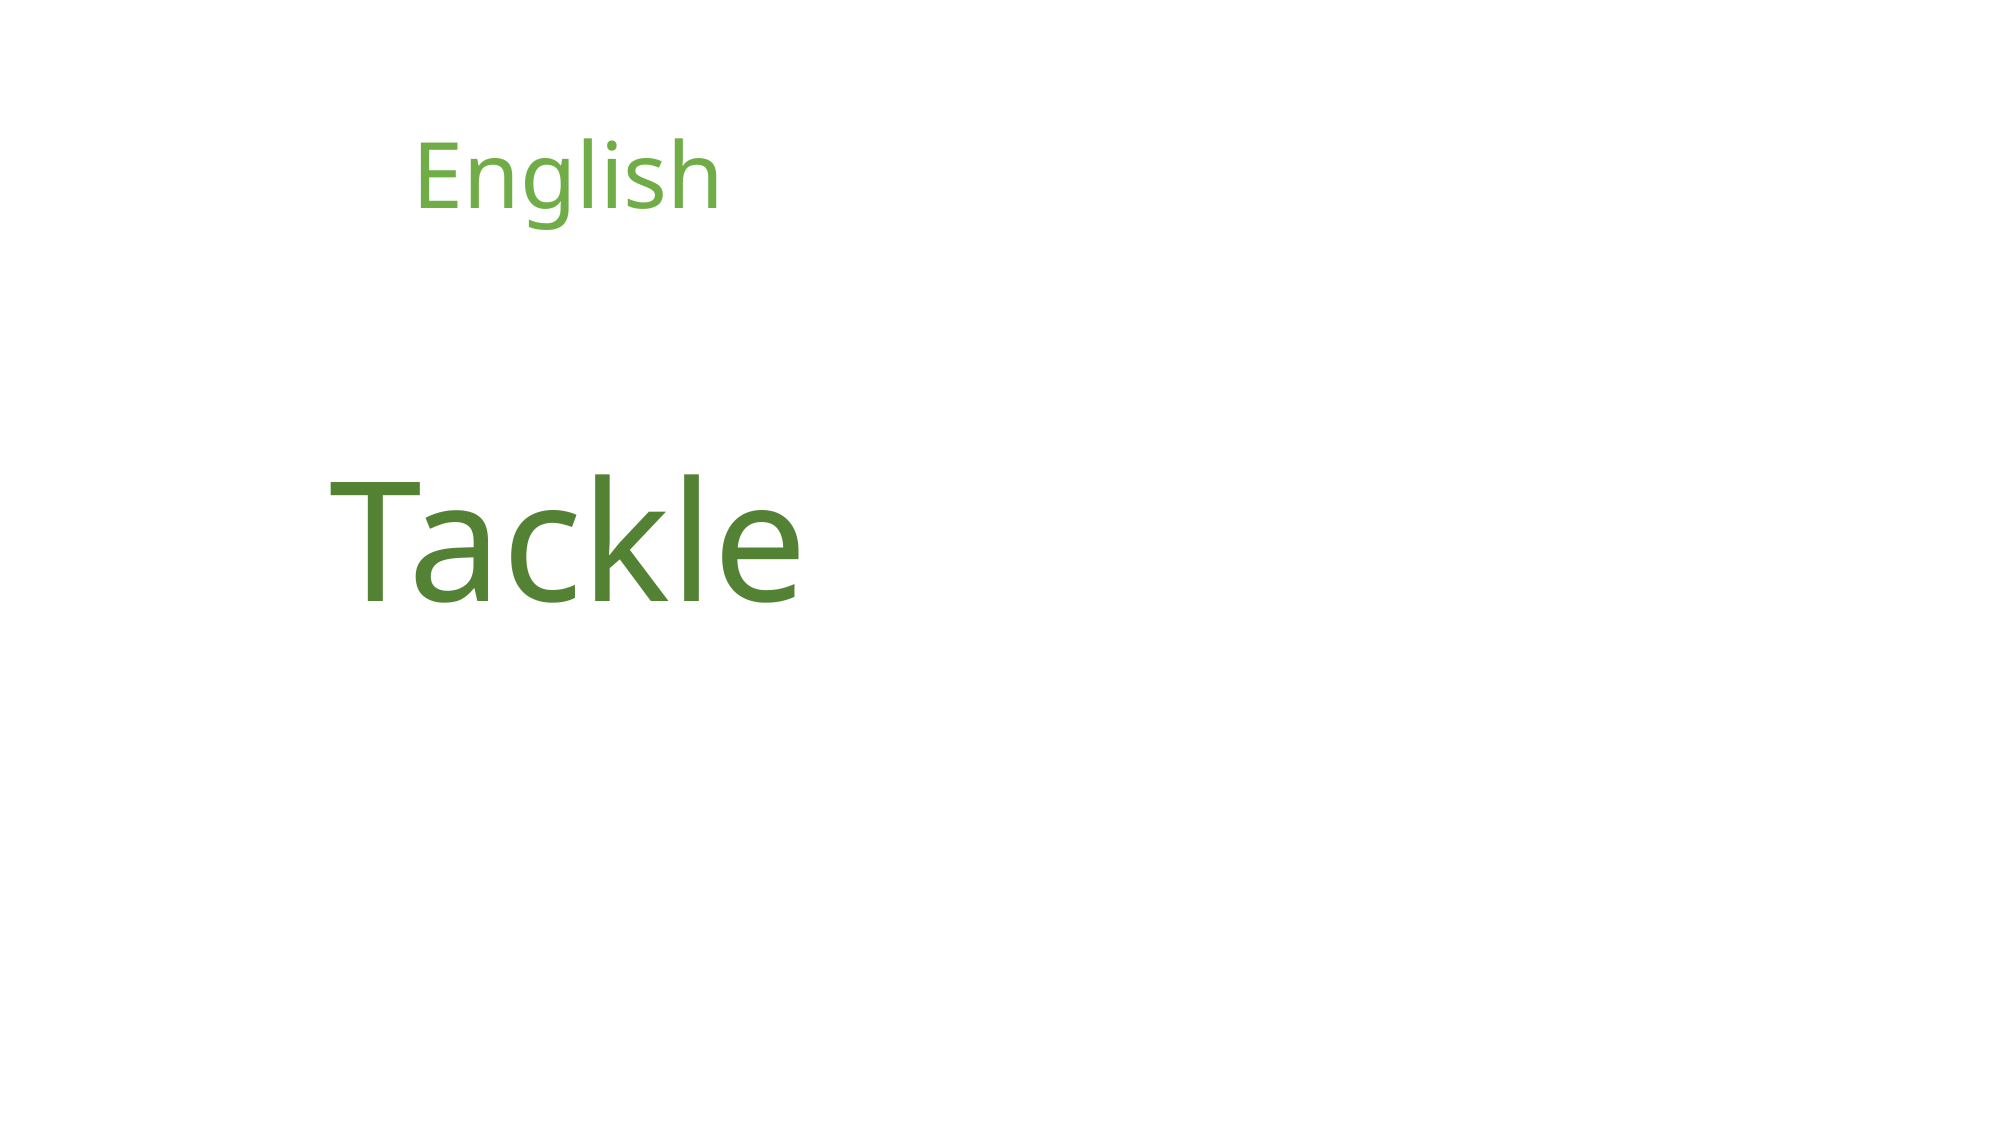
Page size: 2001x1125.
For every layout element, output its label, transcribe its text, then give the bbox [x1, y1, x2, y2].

title English [334, 70, 804, 288]
list Tackle [137, 450, 1000, 746]
